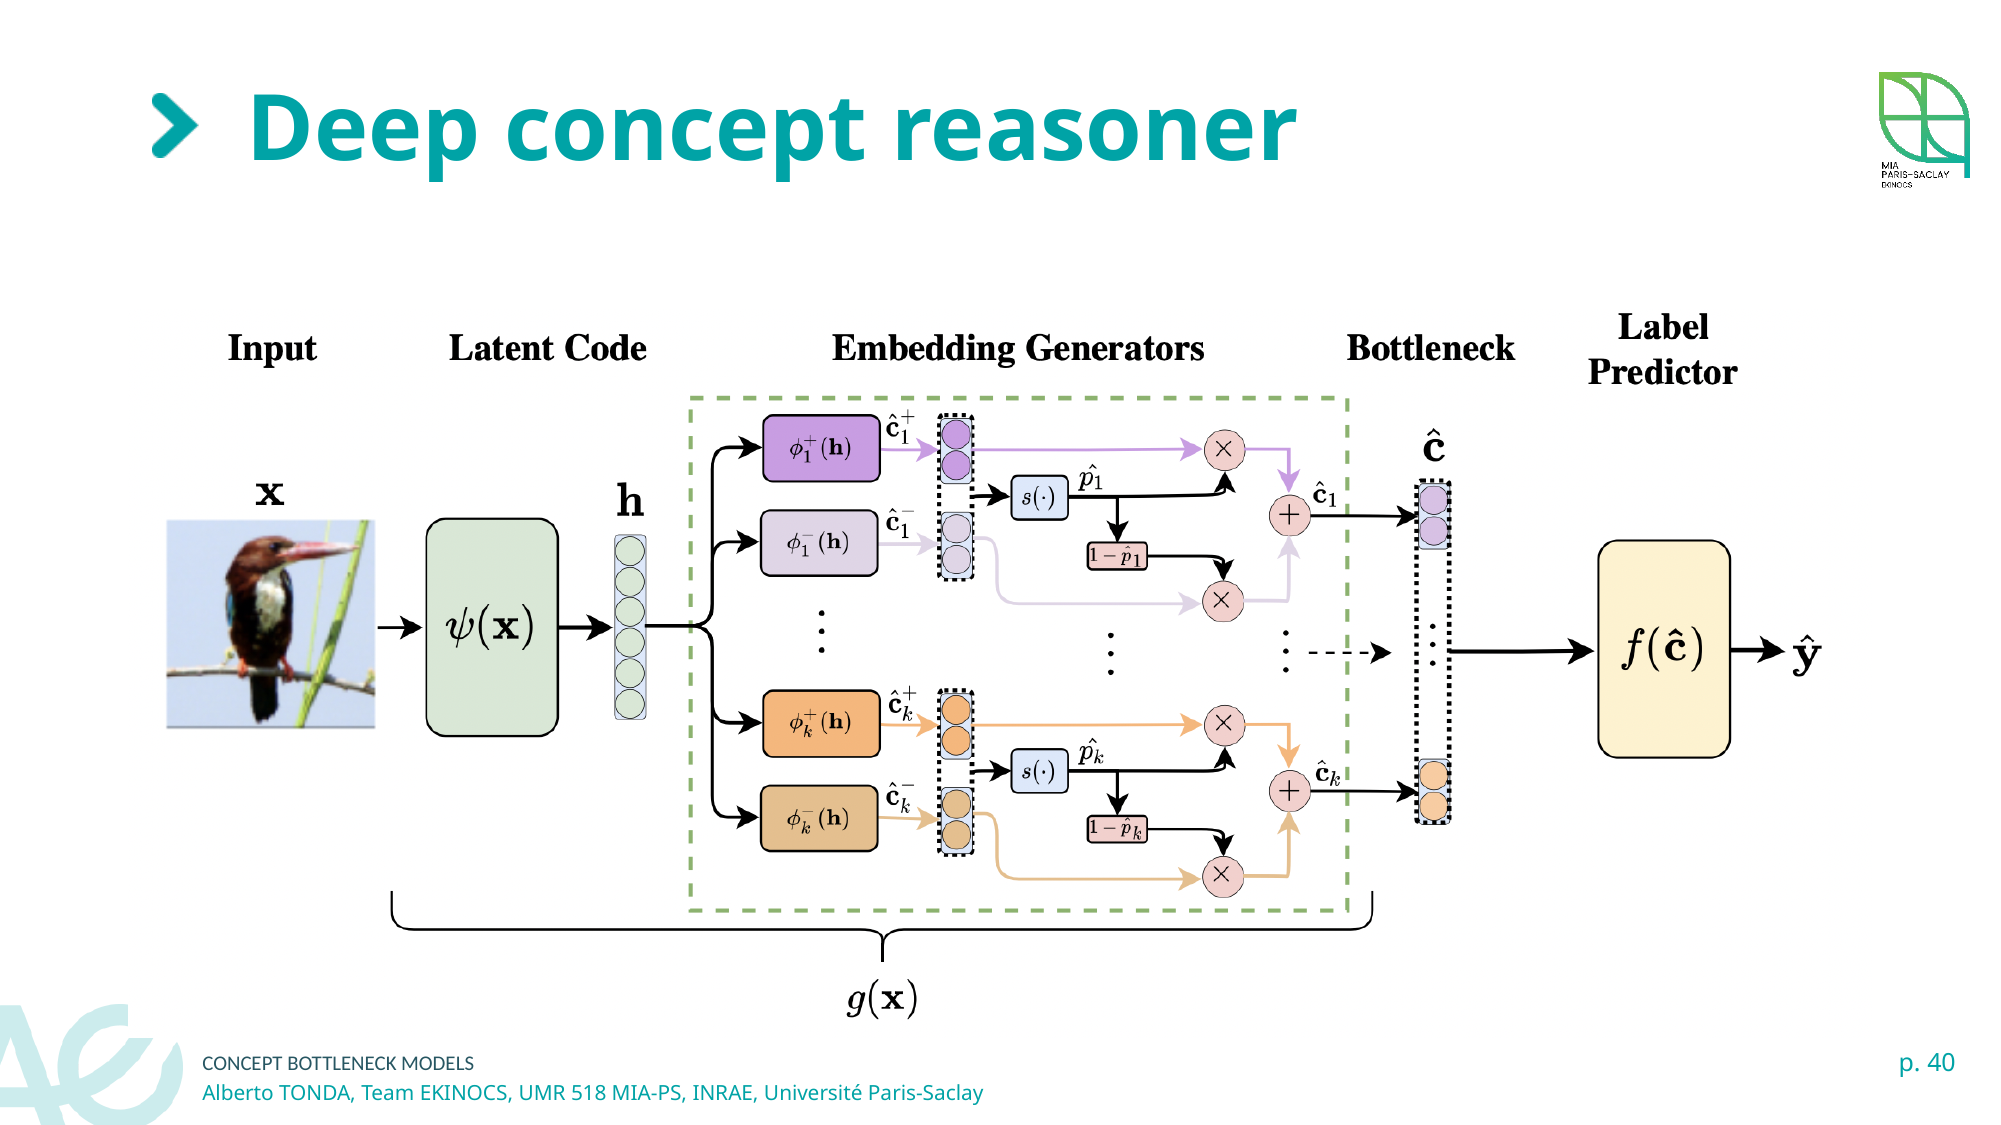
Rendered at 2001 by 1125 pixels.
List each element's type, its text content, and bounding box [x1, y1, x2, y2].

picture [1862, 54, 1986, 205]
picture [0, 309, 1872, 1125]
picture [152, 93, 200, 158]
title Deep concept reasoner [137, 59, 1863, 203]
